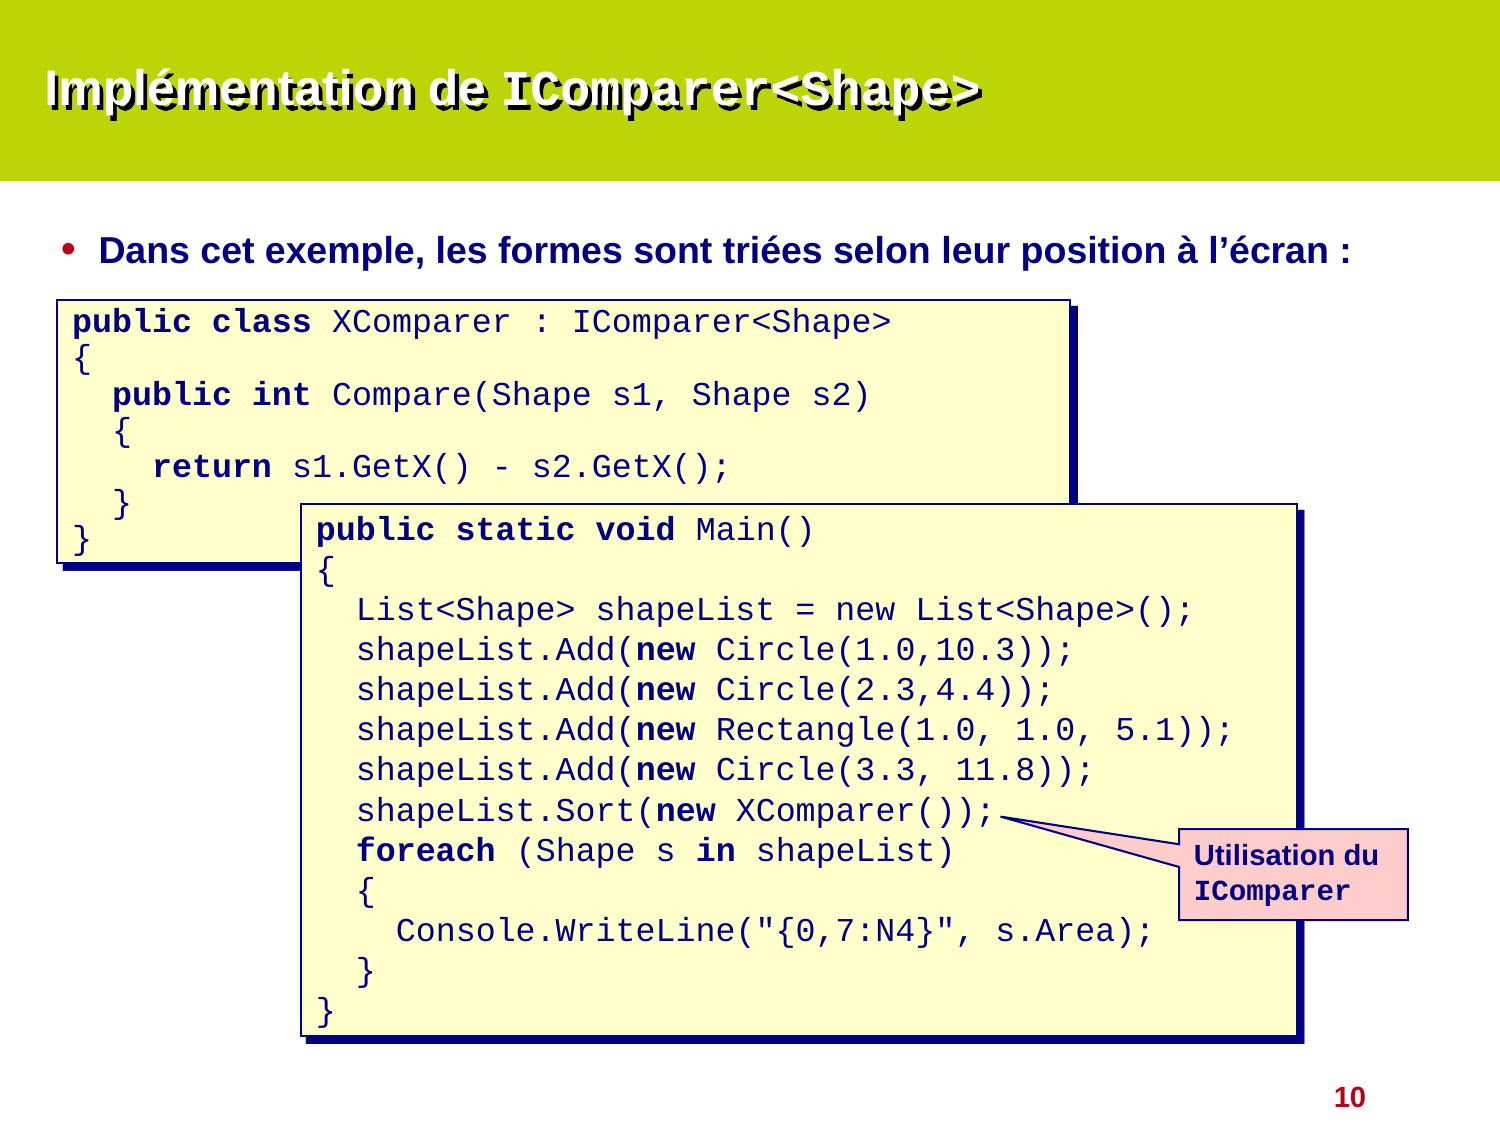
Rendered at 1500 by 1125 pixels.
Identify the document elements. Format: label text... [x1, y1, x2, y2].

text_box public static void Main() { List<Shape> shapeList = new List<Shape>(); shapeList.Add(new Circle(1.0,10.3)); shapeList.Add(new Circle(2.3,4.4)); shapeList.Add(new Rectangle(1.0, 1.0, 5.1)); shapeList.Add(new Circle(3.3, 11.8)); shapeList.Sort(new XComparer()); foreach (Shape s in shapeList) { Console.WriteLine("{0,7:N4}", s.Area); } } [300, 504, 1298, 1037]
list Dans cet exemple, les formes sont triées selon leur position à l’écran : [45, 218, 1457, 280]
text_box public class XComparer : IComparer<Shape> { public int Compare(Shape s1, Shape s2) { return s1.GetX() - s2.GetX(); } } [56, 299, 1070, 564]
title Implémentation de IComparer<Shape> [29, 26, 1308, 146]
text_box Utilisation du IComparer [1000, 816, 1408, 921]
